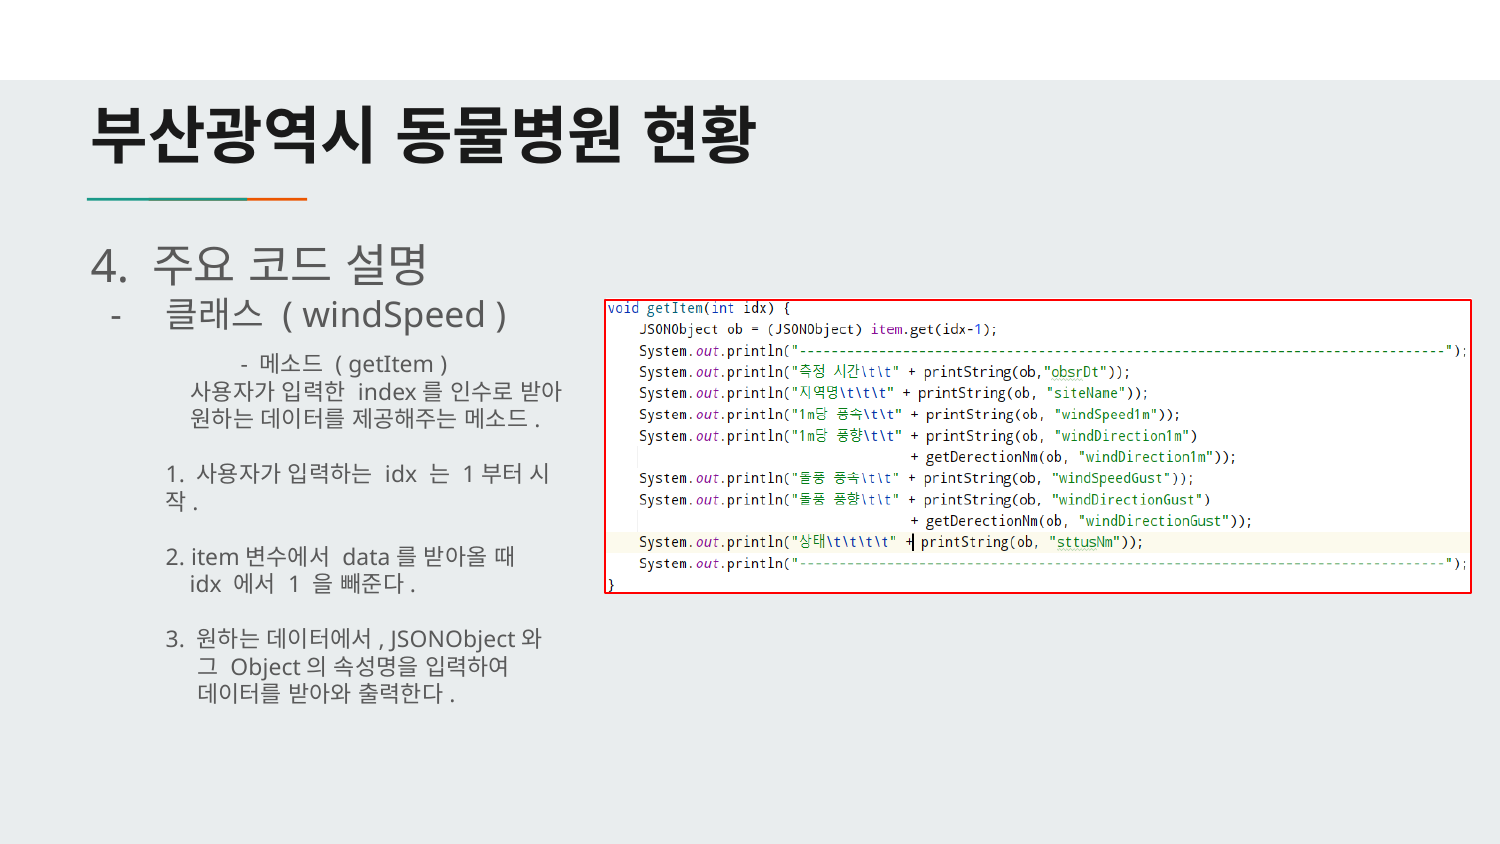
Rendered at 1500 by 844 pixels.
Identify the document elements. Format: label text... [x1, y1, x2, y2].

title 부산광역시 동물병원 현황 [75, 81, 1425, 199]
title 4. 주요 코드 설명 클래스 ( windSpeed ) - 메소드 ( getItem ) 사용자가 입력한 index를 인수로 받아 원하는 데이터를 제공해주는 메소드. 1. 사용자가 입력하는 idx 는 1부터 시작. 2. item변수에서 data를 받아올 때 idx 에서 1 을 빼준다. 3. 원하는 데이터에서, JSONObject와 그 Object의 속성명을 입력하여 데이터를 받아와 출력한다. [75, 222, 589, 788]
picture [606, 298, 1473, 593]
